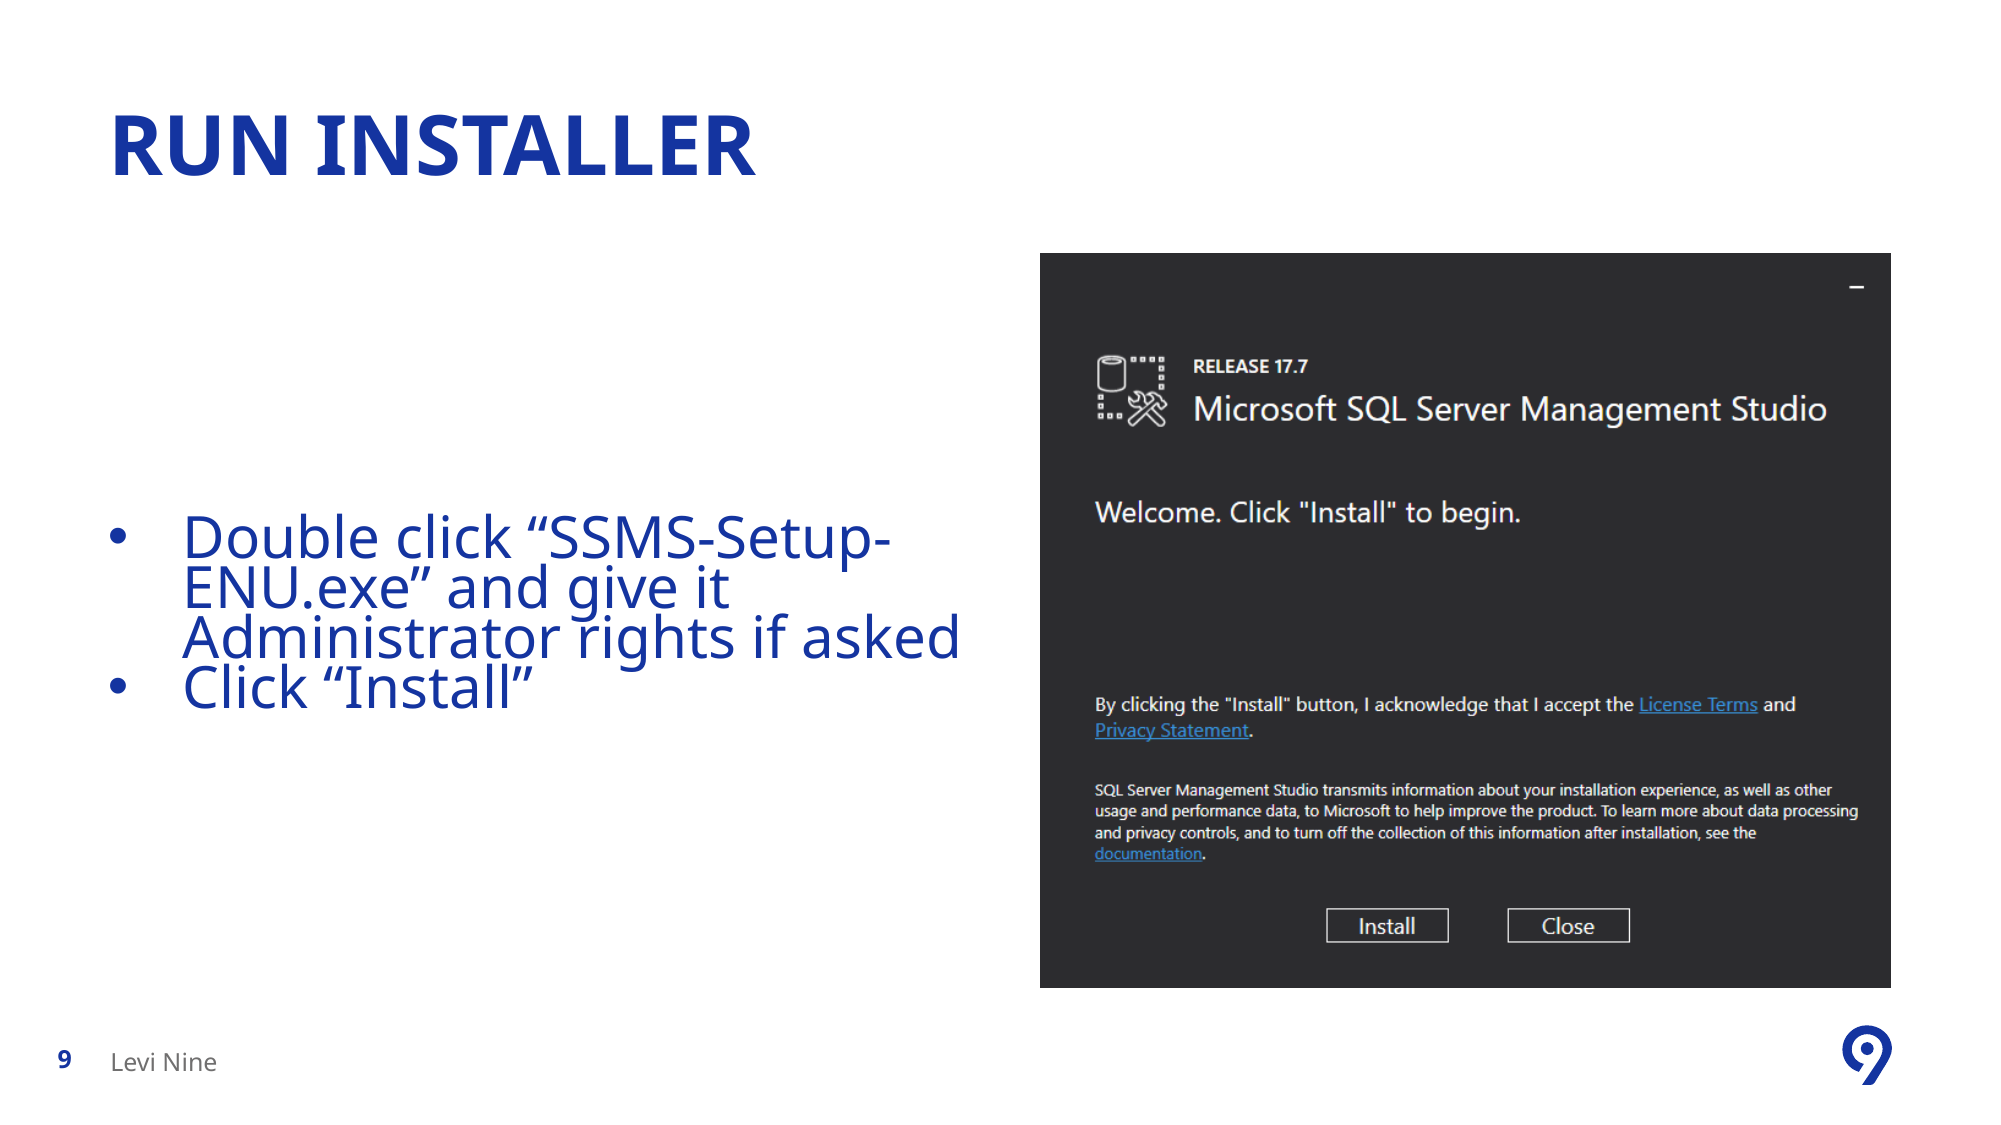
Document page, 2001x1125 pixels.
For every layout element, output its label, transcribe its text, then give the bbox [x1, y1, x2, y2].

picture [1040, 253, 1891, 988]
title Run Installer [108, 84, 1891, 225]
slide_number 9 [57, 1045, 103, 1077]
footer Levi Nine [110, 1045, 1573, 1077]
list Double click “SSMS-Setup-ENU.exe” and give it Administrator rights if asked Click “Install” [108, 253, 965, 988]
